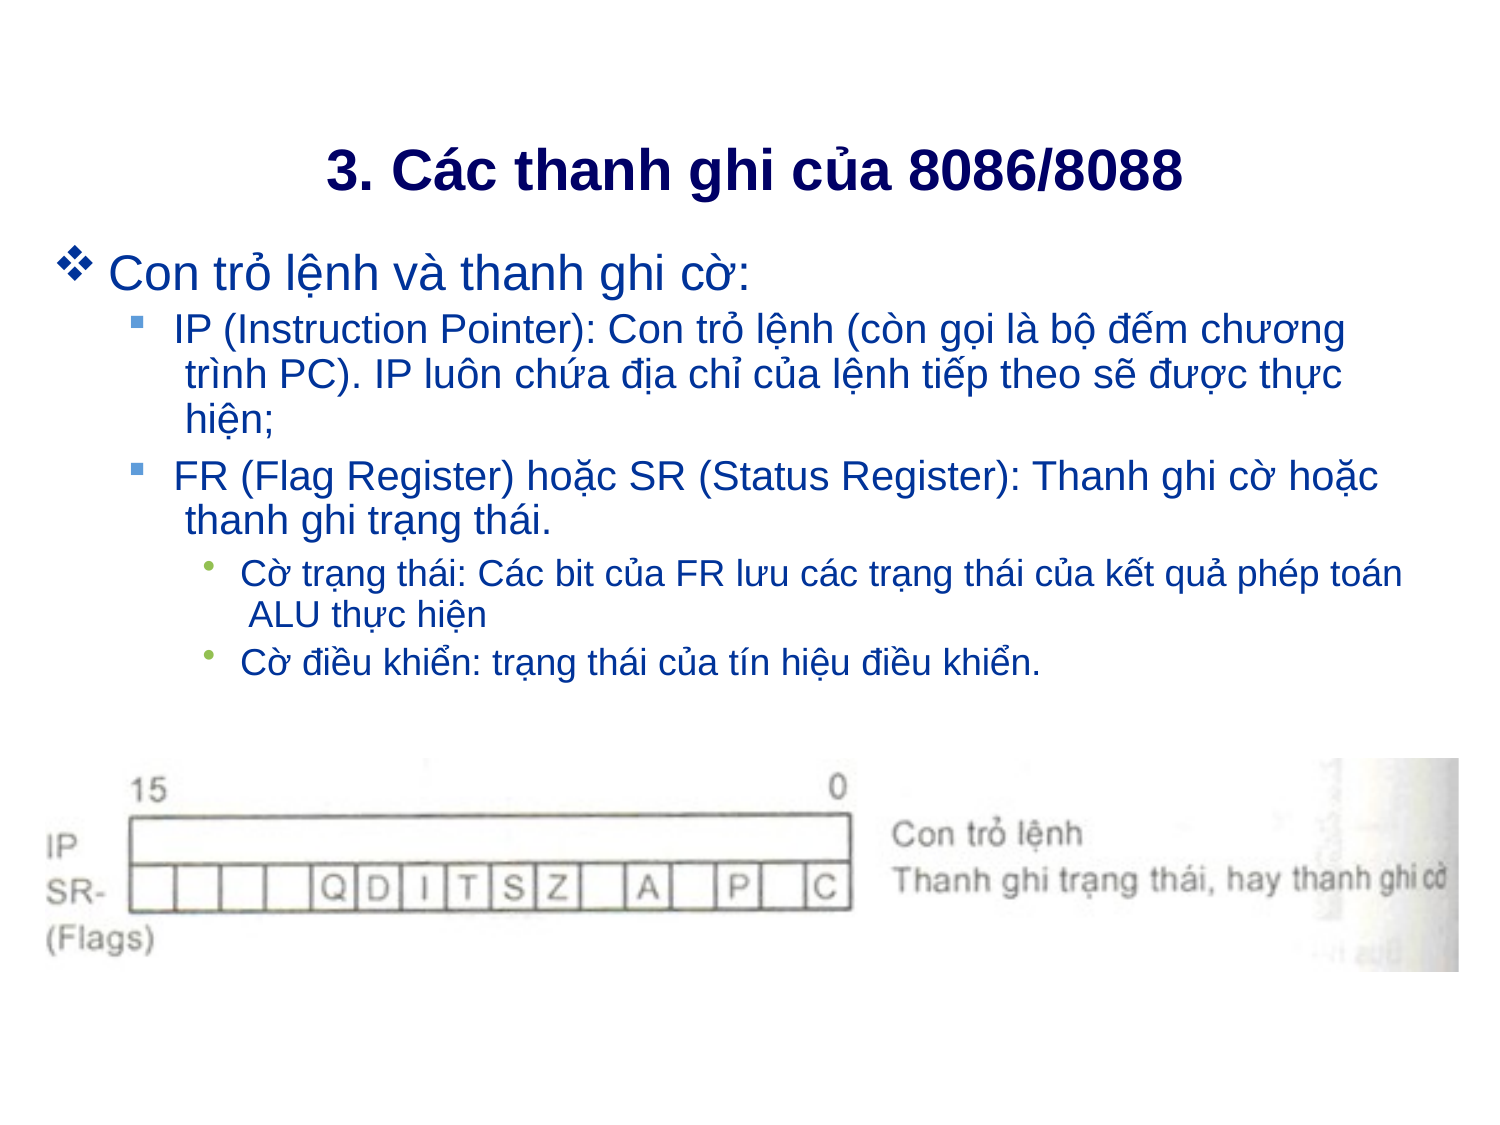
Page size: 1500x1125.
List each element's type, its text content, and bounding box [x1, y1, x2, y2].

text_box Con trỏ lệnh và thanh ghi cờ: IP (Instruction Pointer): Con trỏ lệnh (còn gọi là bộ đếm chương trình PC). IP luôn chứa địa chỉ của lệnh tiếp theo sẽ được thực hiện; FR (Flag Register) hoặc SR (Status Register): Thanh ghi cờ hoặc thanh ghi trạng thái. Cờ trạng thái: Các bit của FR lưu các trạng thái của kết quả phép toán ALU thực hiện Cờ điều khiển: trạng thái của tín hiệu điều khiển. [50, 234, 1412, 683]
text_box [45, 758, 1459, 972]
title 3. Các thanh ghi của 8086/8088 [324, 130, 1188, 234]
